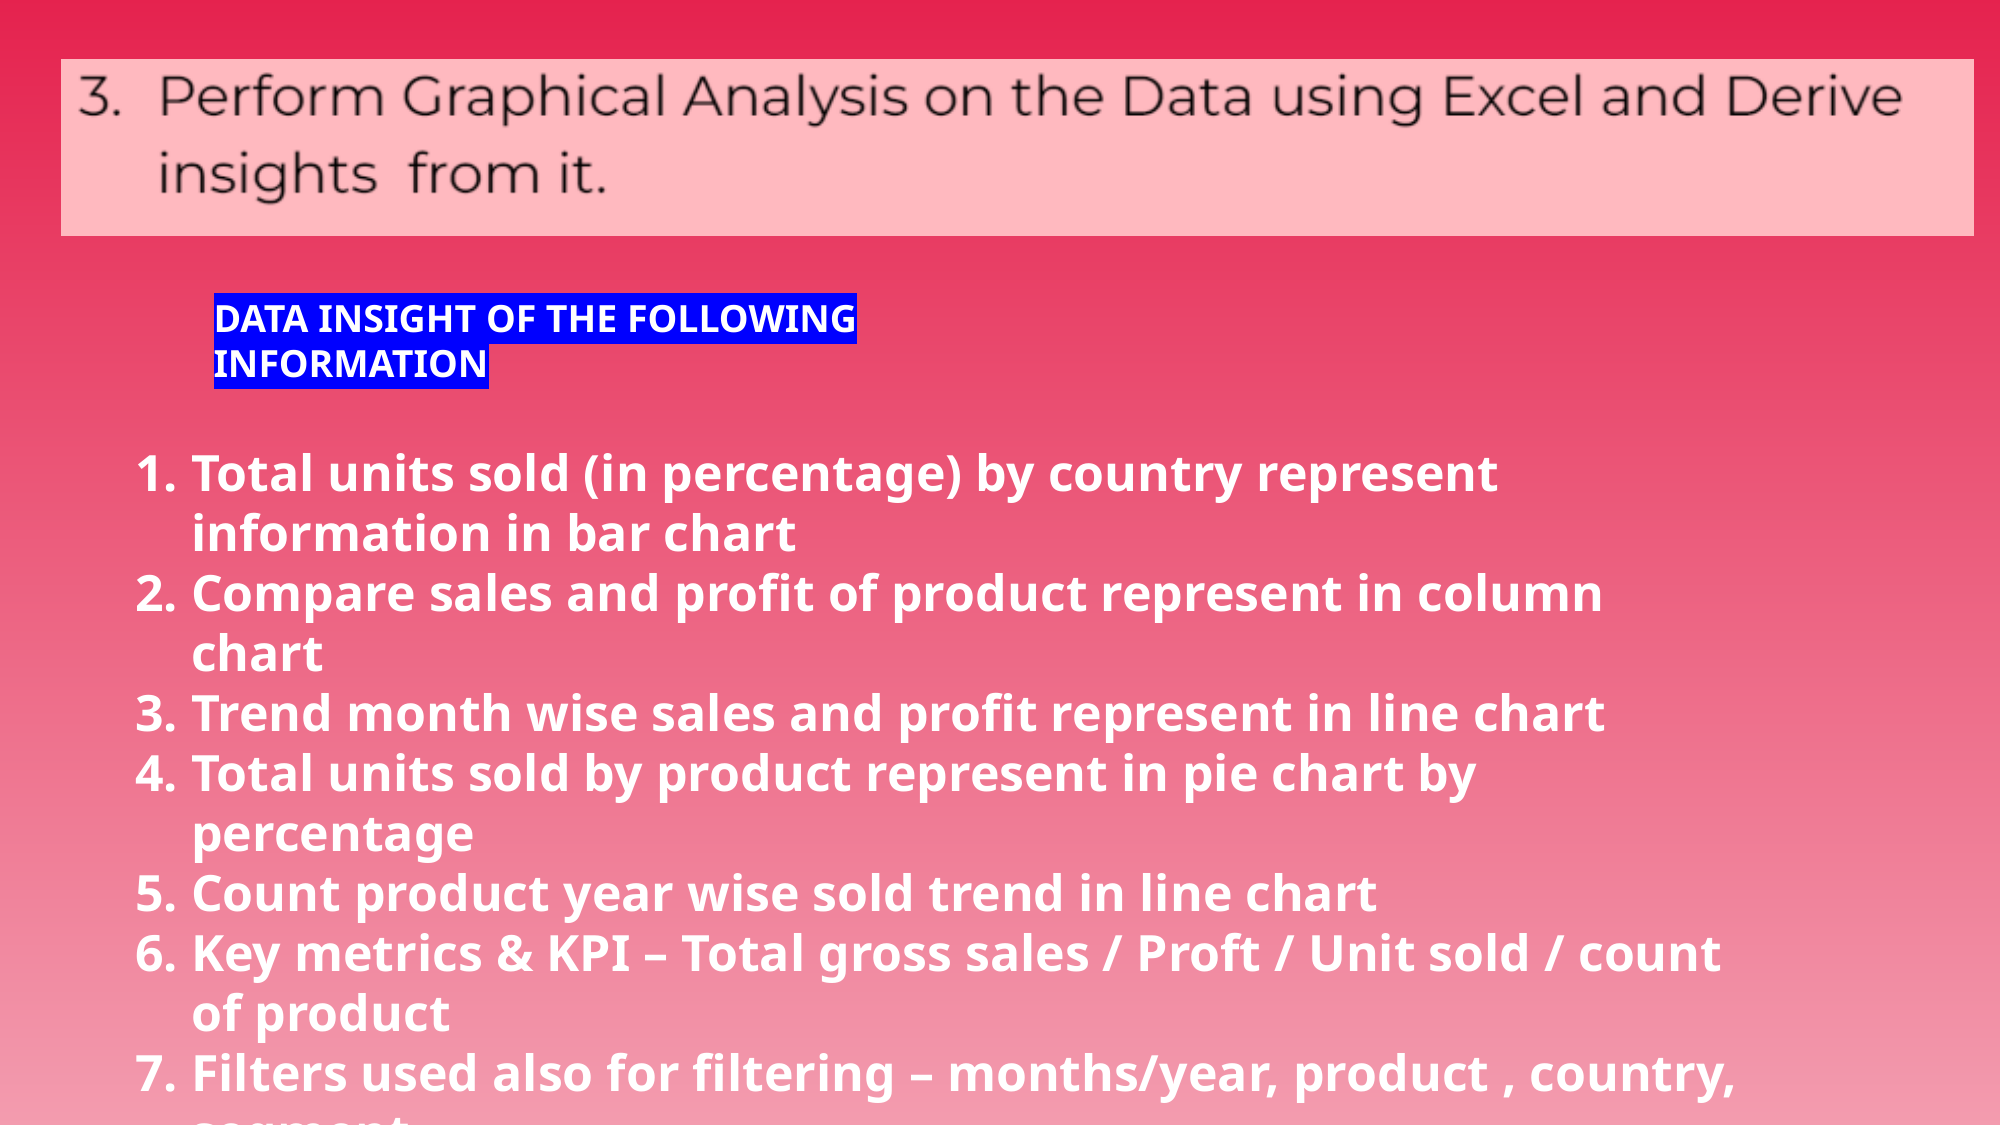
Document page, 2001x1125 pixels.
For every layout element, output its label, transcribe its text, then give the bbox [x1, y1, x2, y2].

picture [61, 59, 1974, 237]
text_box Total units sold (in percentage) by country represent information in bar chart Compare sales and profit of product represent in column chart Trend month wise sales and profit represent in line chart Total units sold by product represent in pie chart by percentage Count product year wise sold trend in line chart Key metrics & KPI – Total gross sales / Proft / Unit sold / count of product Filters used also for filtering – months/year, product , country, segment [120, 434, 1763, 1125]
text_box DATA INSIGHT OF THE FOLLOWING INFORMATION [198, 287, 1140, 434]
